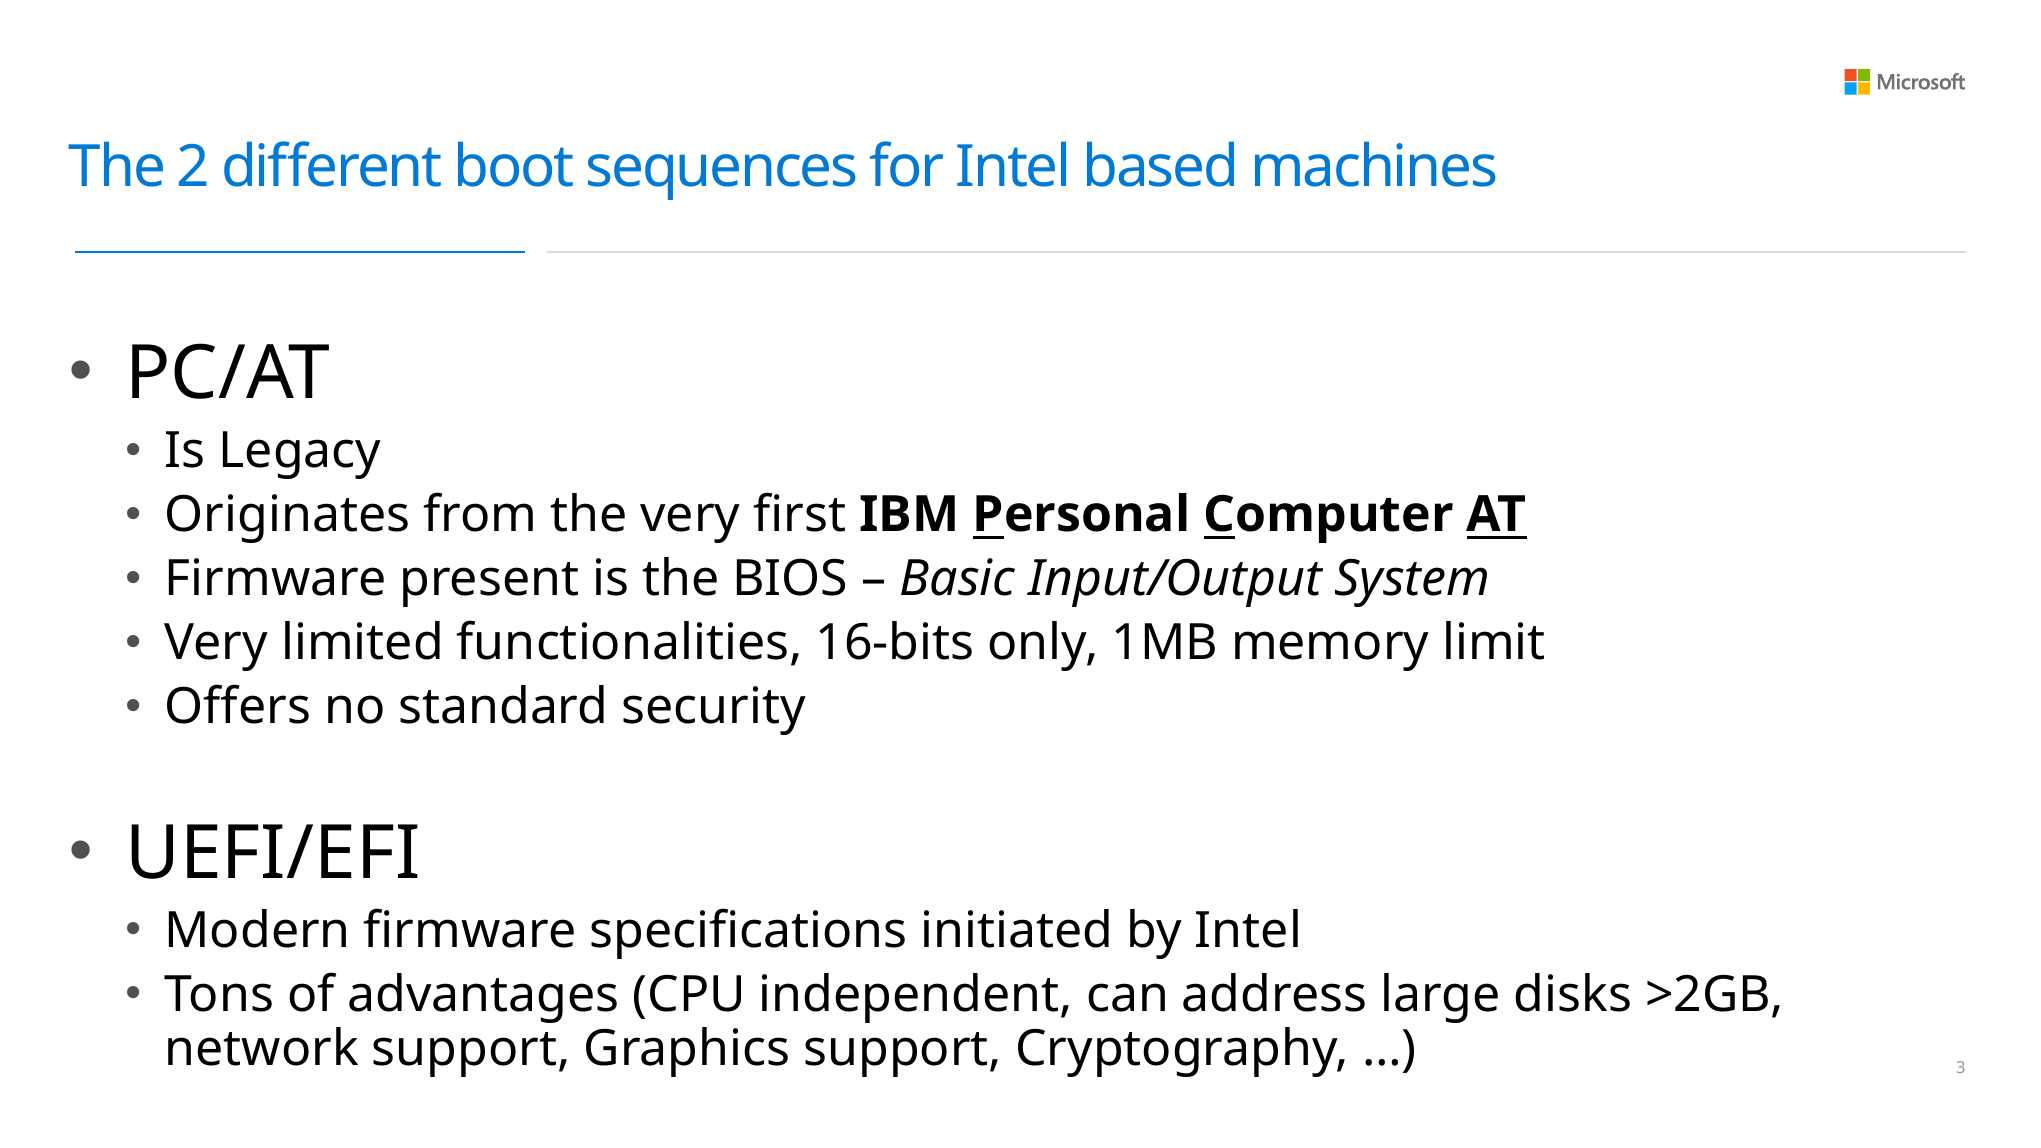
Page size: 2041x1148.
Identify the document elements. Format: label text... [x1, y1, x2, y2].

list PC/AT Is Legacy Originates from the very first IBM Personal Computer AT Firmware present is the BIOS – Basic Input/Output System Very limited functionalities, 16-bits only, 1MB memory limit Offers no standard security UEFI/EFI Modern firmware specifications initiated by Intel Tons of advantages (CPU independent, can address large disks >2GB, network support, Graphics support, Cryptography, …) [45, 318, 1968, 1148]
title The 2 different boot sequences for Intel based machines [45, 123, 1996, 199]
